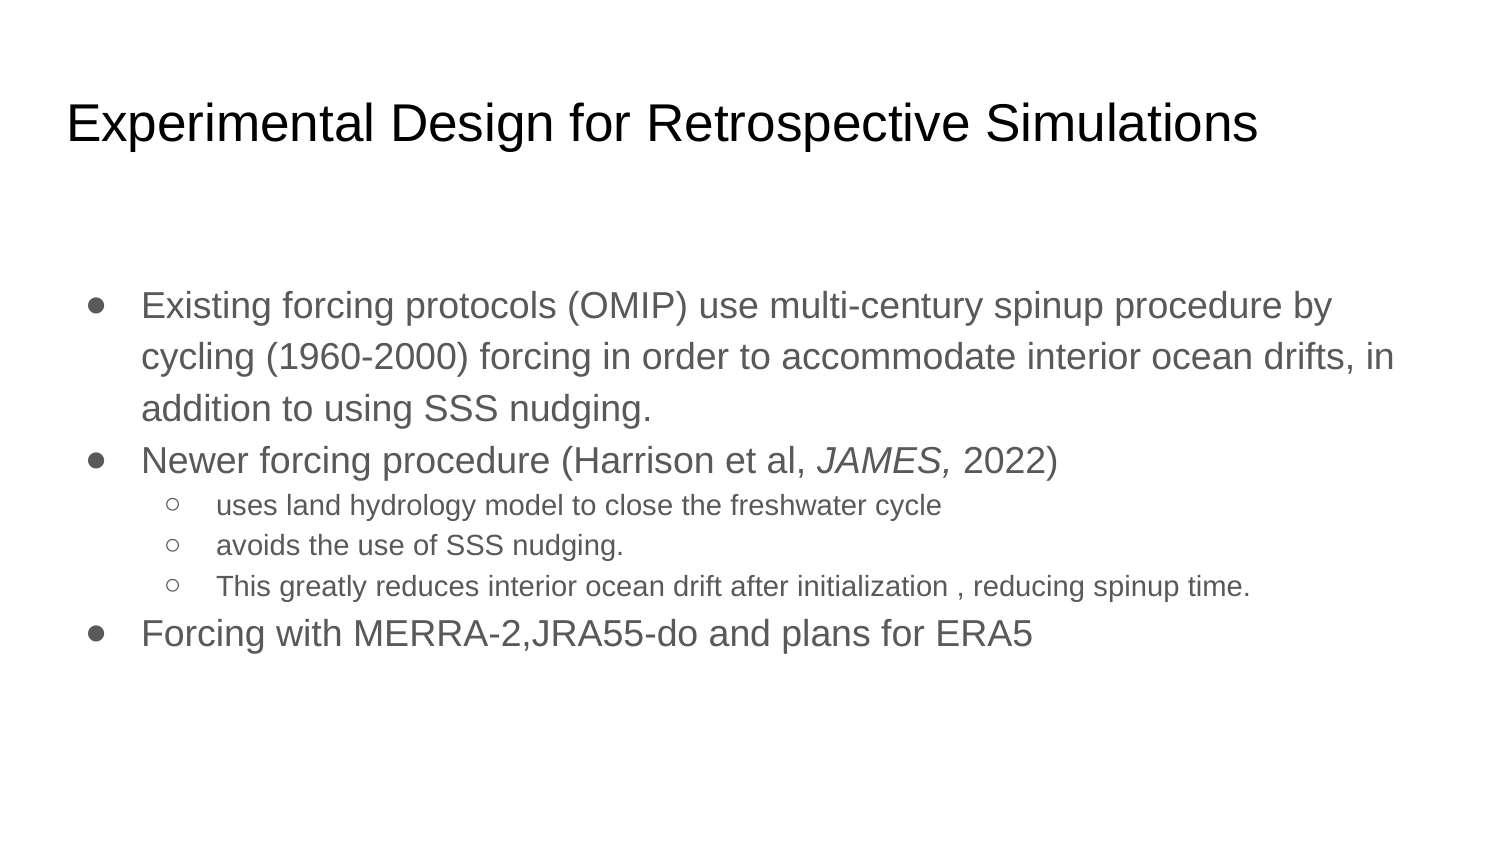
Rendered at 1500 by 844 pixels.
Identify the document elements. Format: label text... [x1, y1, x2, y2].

list Existing forcing protocols (OMIP) use multi-century spinup procedure by cycling (1960-2000) forcing in order to accommodate interior ocean drifts, in addition to using SSS nudging. Newer forcing procedure (Harrison et al, JAMES, 2022) uses land hydrology model to close the freshwater cycle avoids the use of SSS nudging. This greatly reduces interior ocean drift after initialization , reducing spinup time. Forcing with MERRA-2,JRA55-do and plans for ERA5 [51, 189, 1449, 750]
title Experimental Design for Retrospective Simulations [51, 72, 1449, 167]
